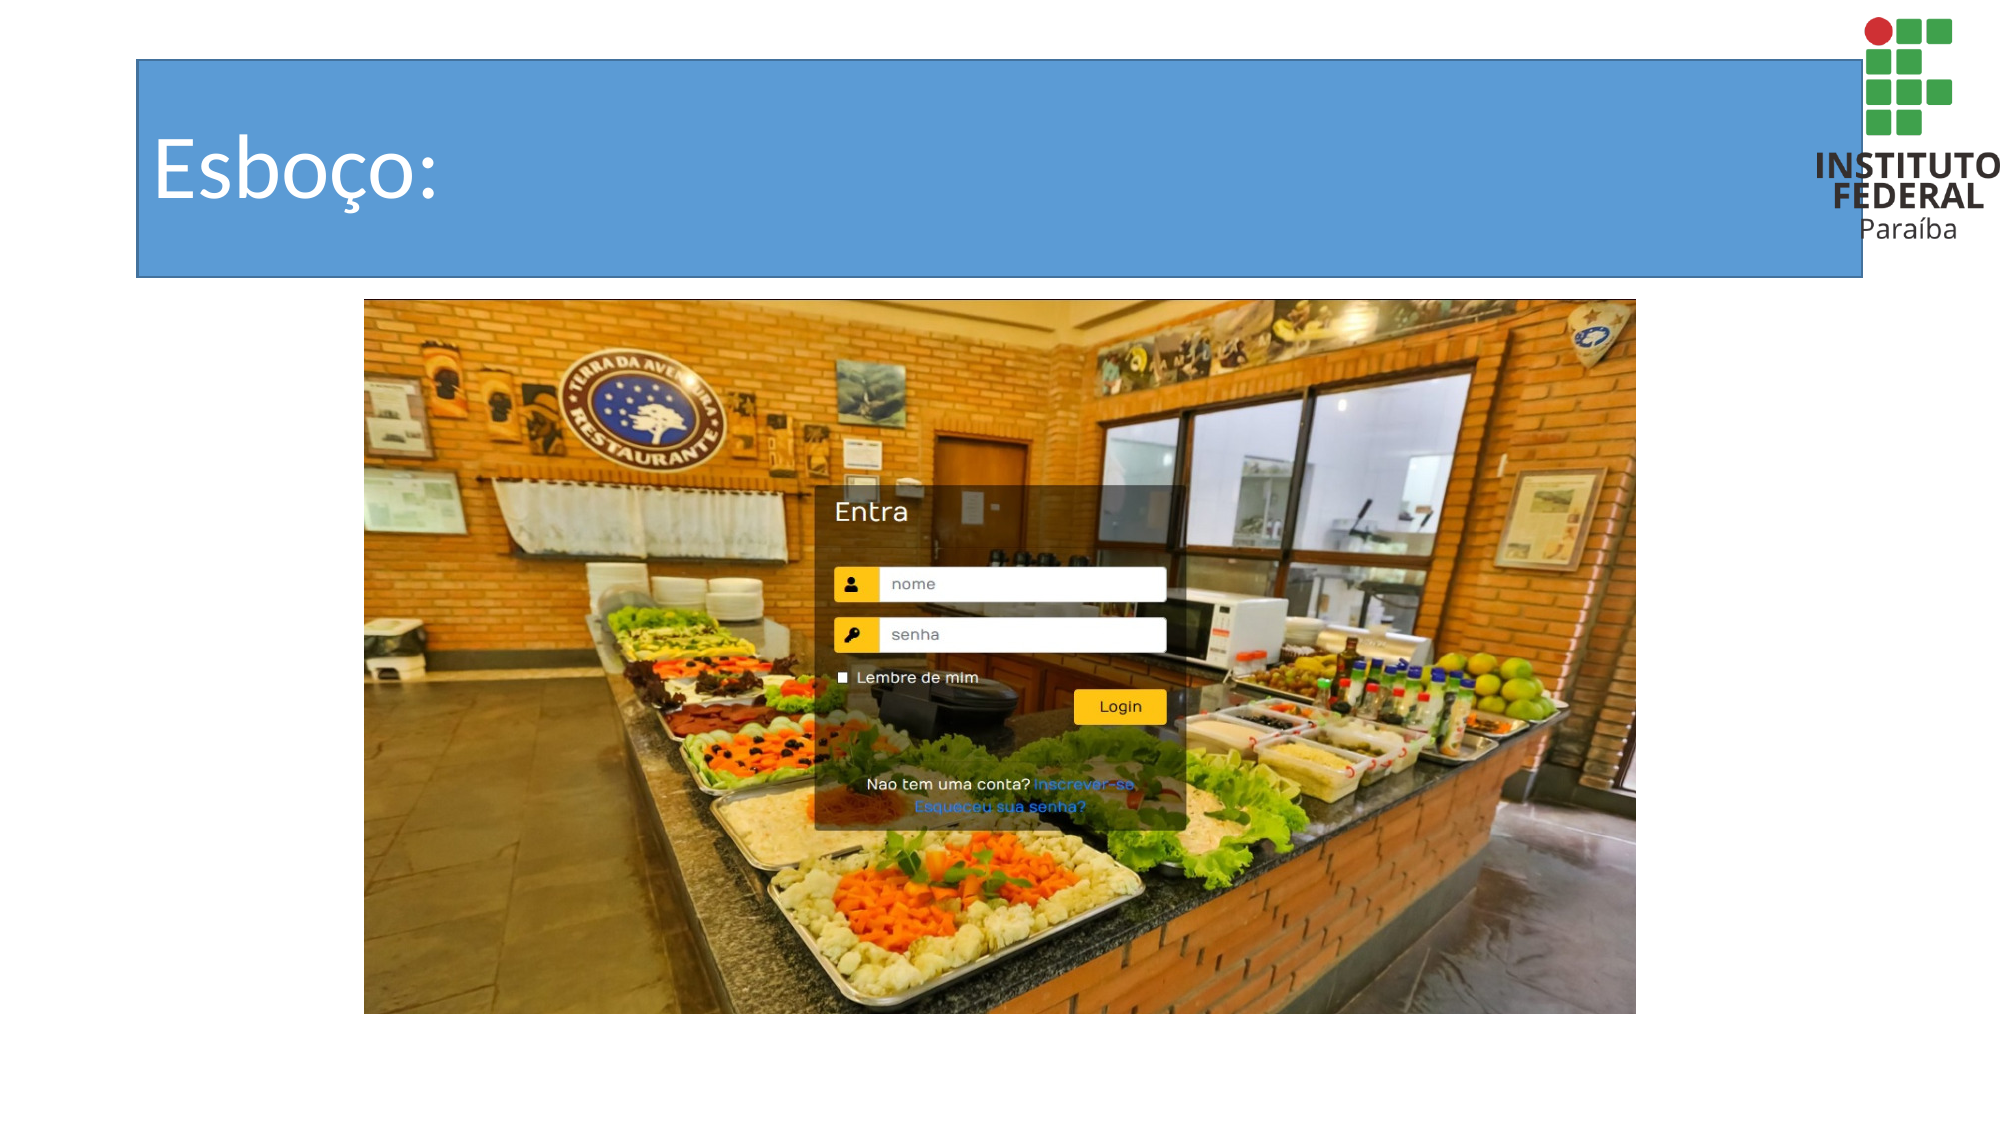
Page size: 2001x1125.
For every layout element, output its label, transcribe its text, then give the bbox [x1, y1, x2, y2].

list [364, 299, 1636, 1014]
picture [1817, 17, 2000, 239]
title Esboço: [136, 59, 1863, 278]
